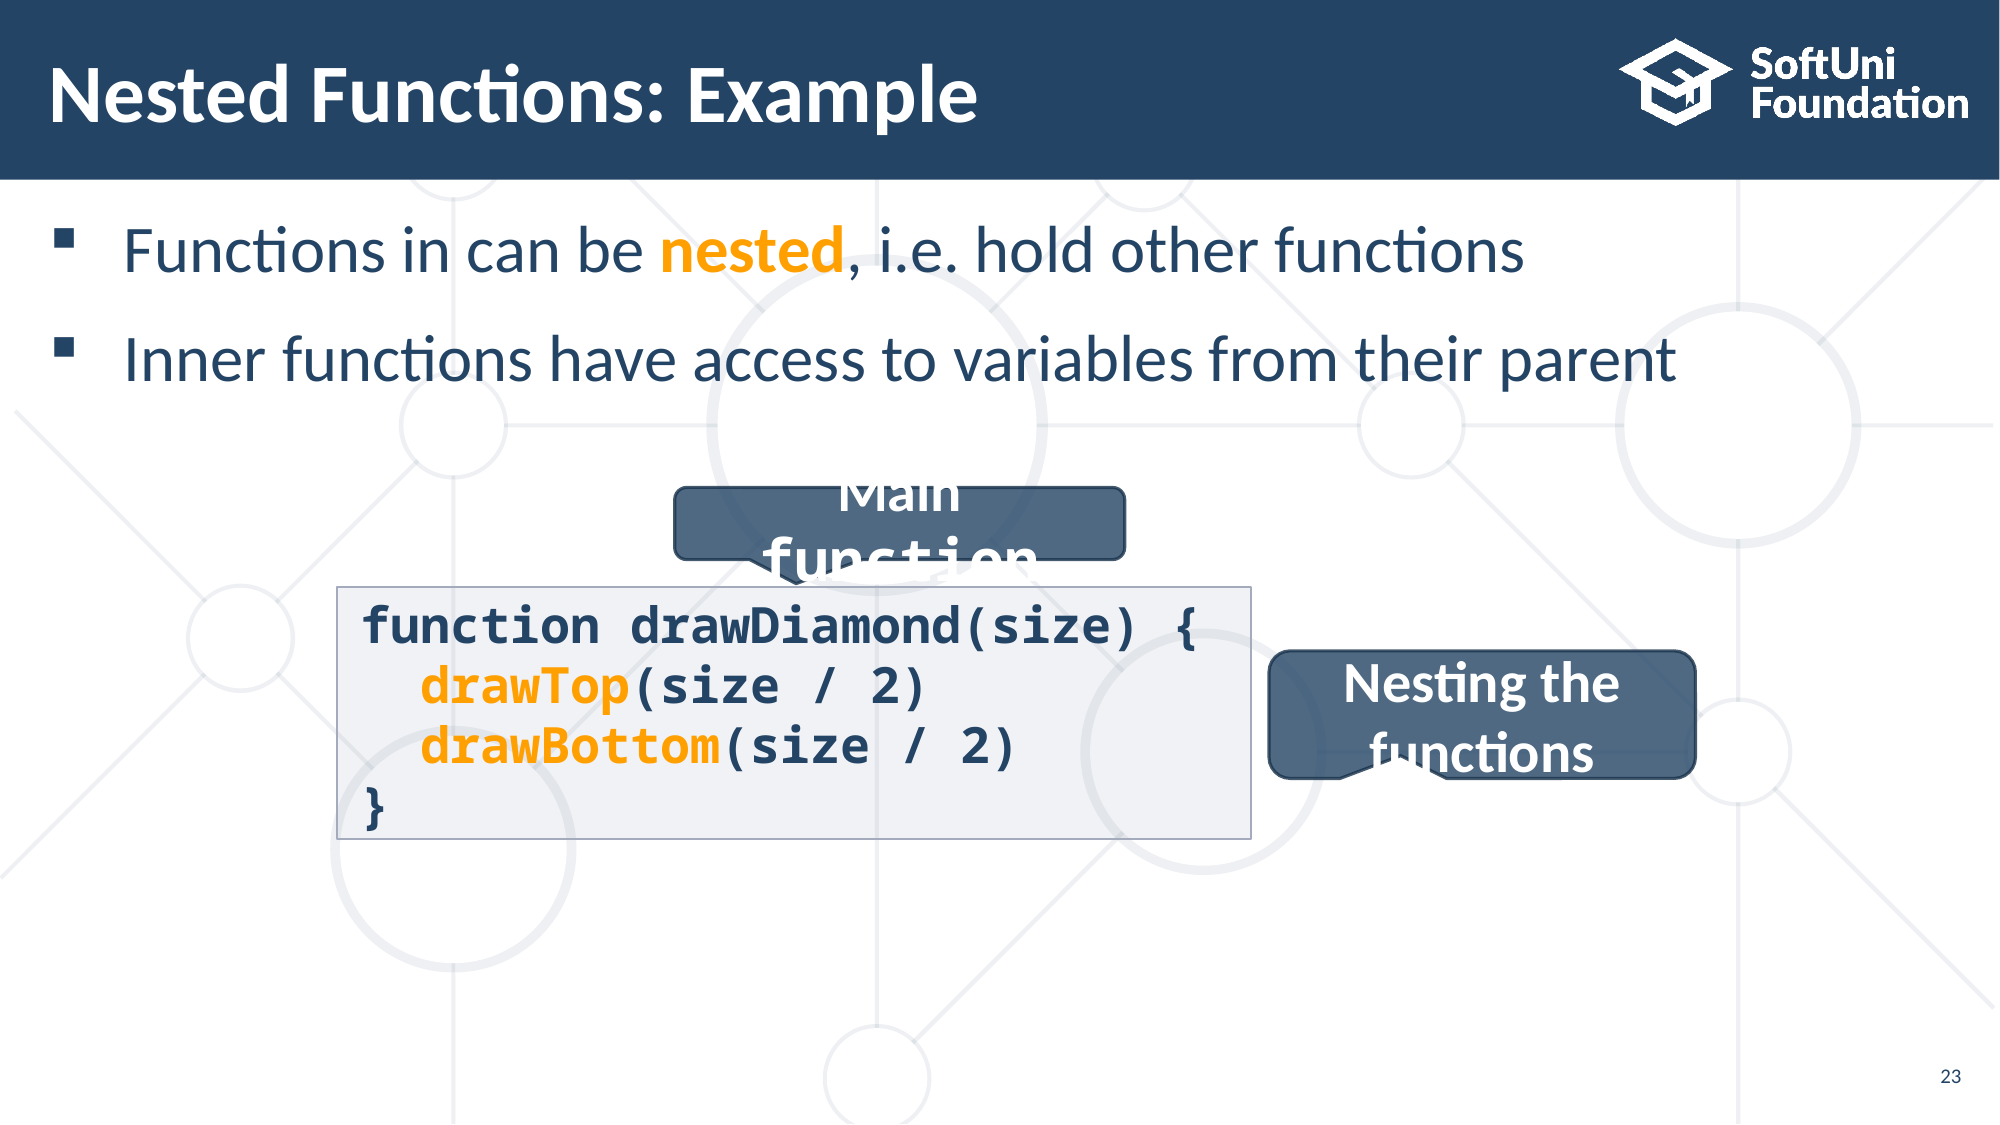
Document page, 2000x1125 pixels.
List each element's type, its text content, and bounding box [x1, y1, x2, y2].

title Nested Functions: Example [31, 16, 1591, 162]
list Functions in can be nested, i.e. hold other functions Inner functions have access to variables from their parent [31, 196, 1970, 1050]
text_box function drawDiamond(size) { drawTop(size / 2) drawBottom(size / 2) } [337, 587, 1252, 840]
slide_number 23 [1896, 1049, 1968, 1101]
text_box Main function [672, 485, 1127, 586]
text_box Nesting the functions [1266, 648, 1698, 781]
picture [1618, 38, 1968, 126]
